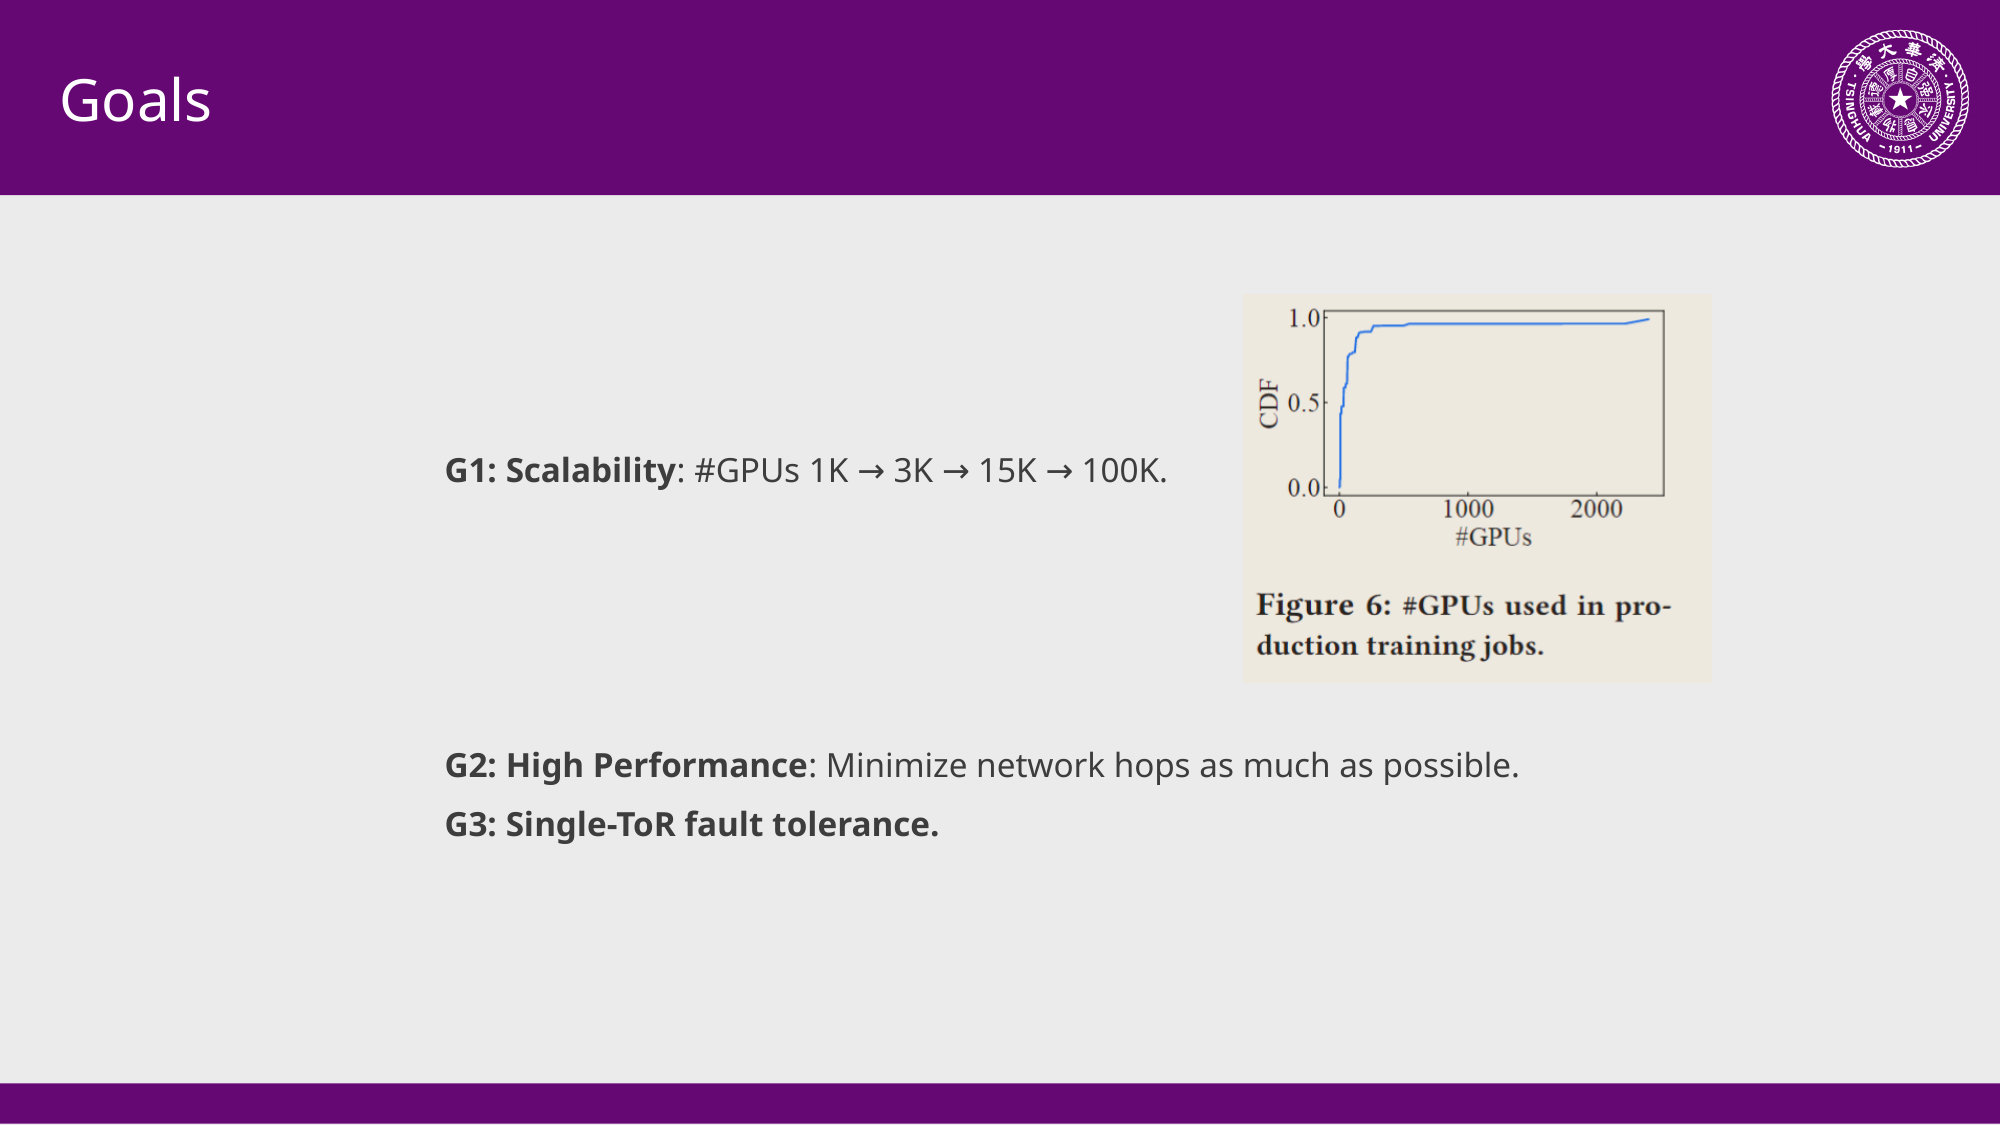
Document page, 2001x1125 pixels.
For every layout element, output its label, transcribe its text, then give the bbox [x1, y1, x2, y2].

picture [1243, 294, 1712, 683]
list G1: Scalability: #GPUs 1K → 3K → 15K → 100K. G2: High Performance: Minimize network hops as much as possible. G3: Single-ToR fault tolerance. [429, 441, 1600, 923]
title Goals [44, 14, 1816, 181]
